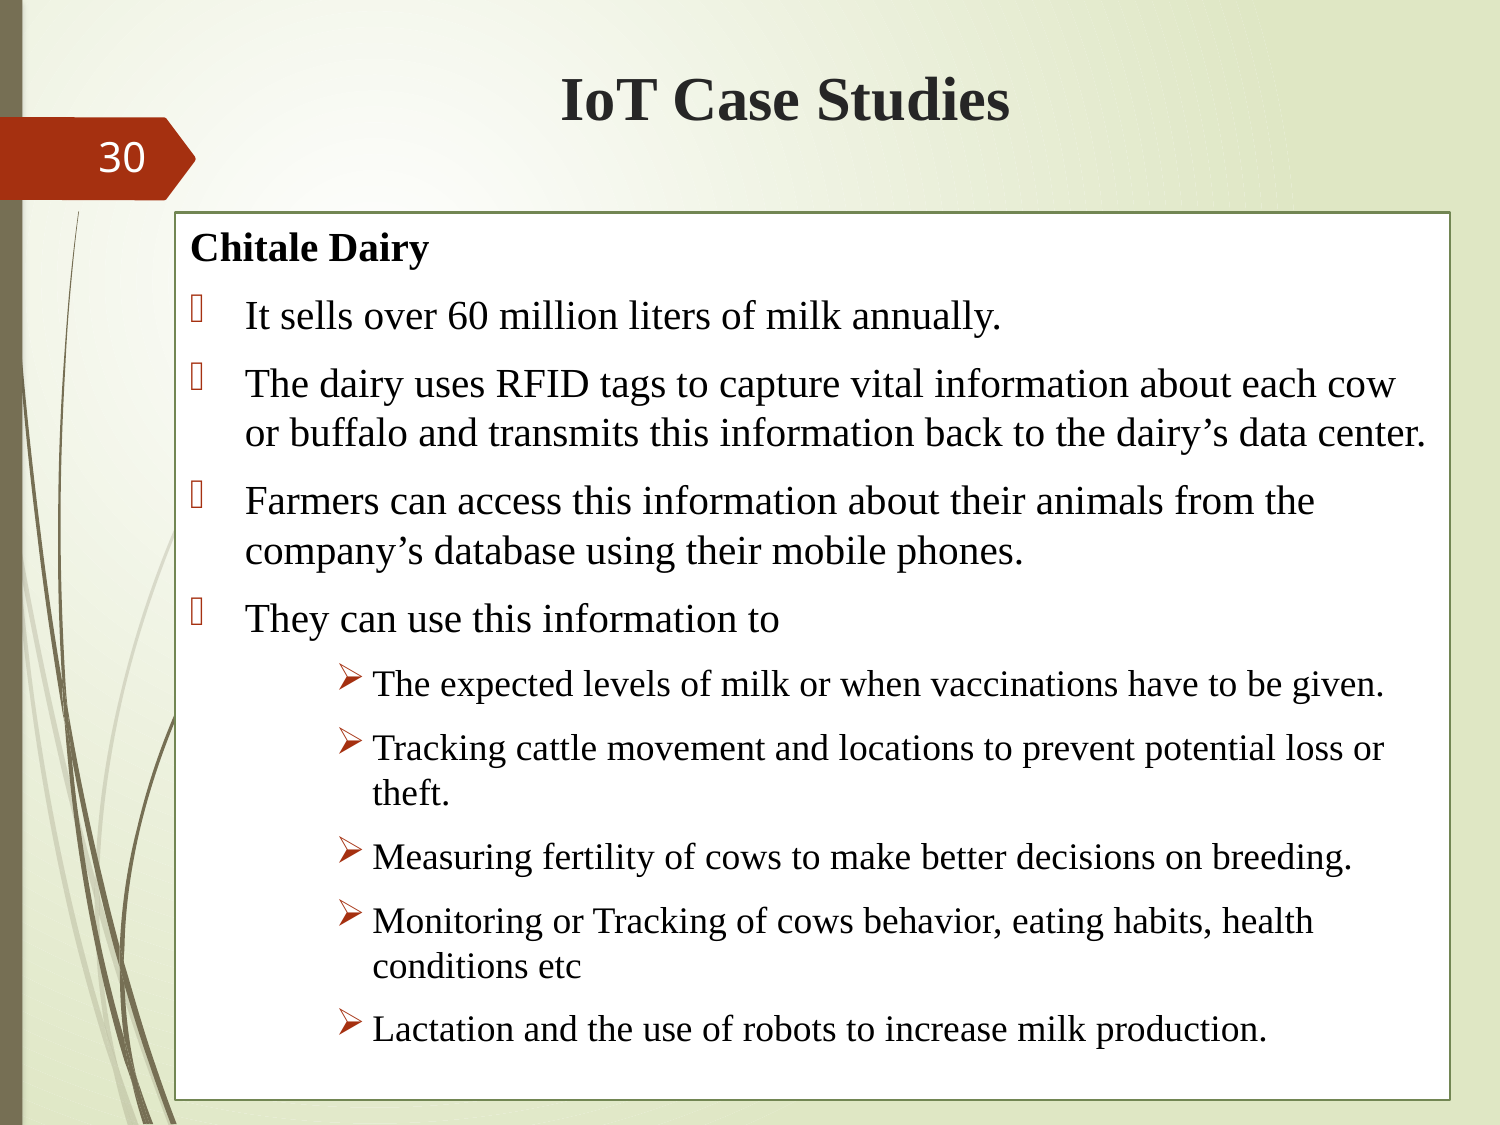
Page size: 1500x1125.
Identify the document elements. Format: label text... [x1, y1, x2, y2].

title IoT Case Studies [237, 50, 1334, 175]
list Chitale Dairy It sells over 60 million liters of milk annually. The dairy uses RFID tags to capture vital information about each cow or buffalo and transmits this information back to the dairy’s data center. Farmers can access this information about their animals from the company’s database using their mobile phones. They can use this information to The expected levels of milk or when vaccinations have to be given. Tracking cattle movement and locations to prevent potential loss or theft. Measuring fertility of cows to make better decisions on breeding. Monitoring or Tracking of cows behavior, eating habits, health conditions etc Lactation and the use of robots to increase milk production. [174, 211, 1451, 1101]
slide_number 30 [65, 129, 162, 190]
